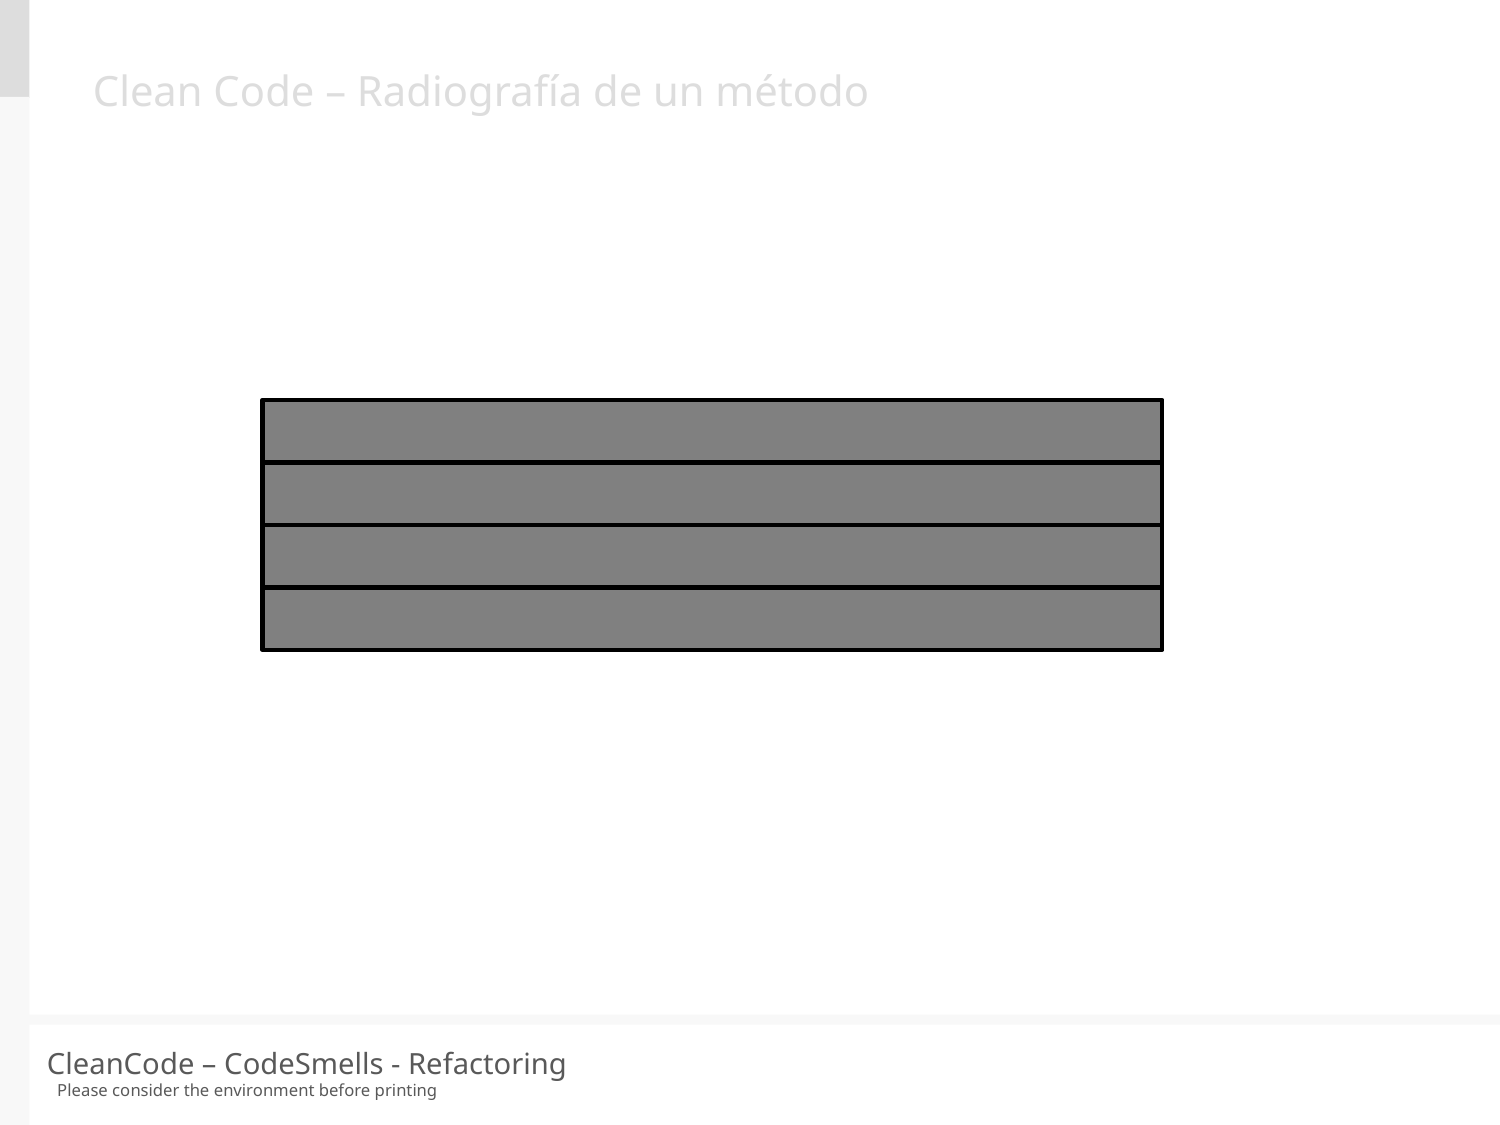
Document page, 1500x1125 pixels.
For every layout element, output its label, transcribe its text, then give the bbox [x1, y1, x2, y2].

text_box [260, 523, 1164, 585]
text_box [260, 460, 1164, 523]
text_box Clean Code – Radiografía de un método [78, 57, 1465, 106]
text_box [260, 585, 1164, 652]
text_box [260, 398, 1164, 460]
